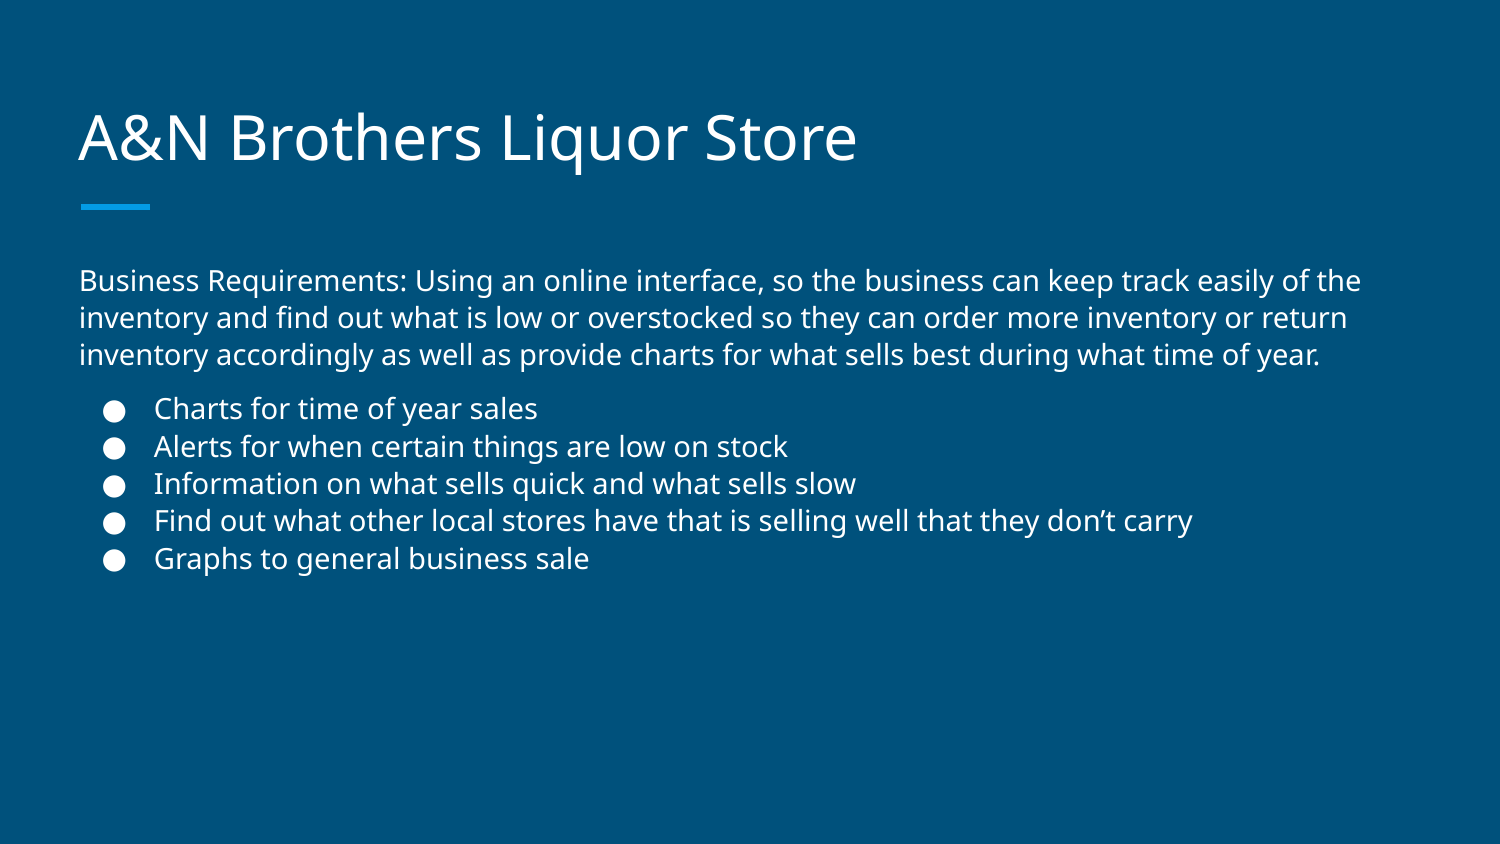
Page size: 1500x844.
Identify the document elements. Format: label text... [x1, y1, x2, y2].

list Business Requirements: Using an online interface, so the business can keep track easily of the inventory and find out what is low or overstocked so they can order more inventory or return inventory accordingly as well as provide charts for what sells best during what time of year. Charts for time of year sales Alerts for when certain things are low on stock Information on what sells quick and what sells slow Find out what other local stores have that is selling well that they don’t carry Graphs to general business sale [63, 244, 1437, 750]
title A&N Brothers Liquor Store [63, 75, 1437, 188]
